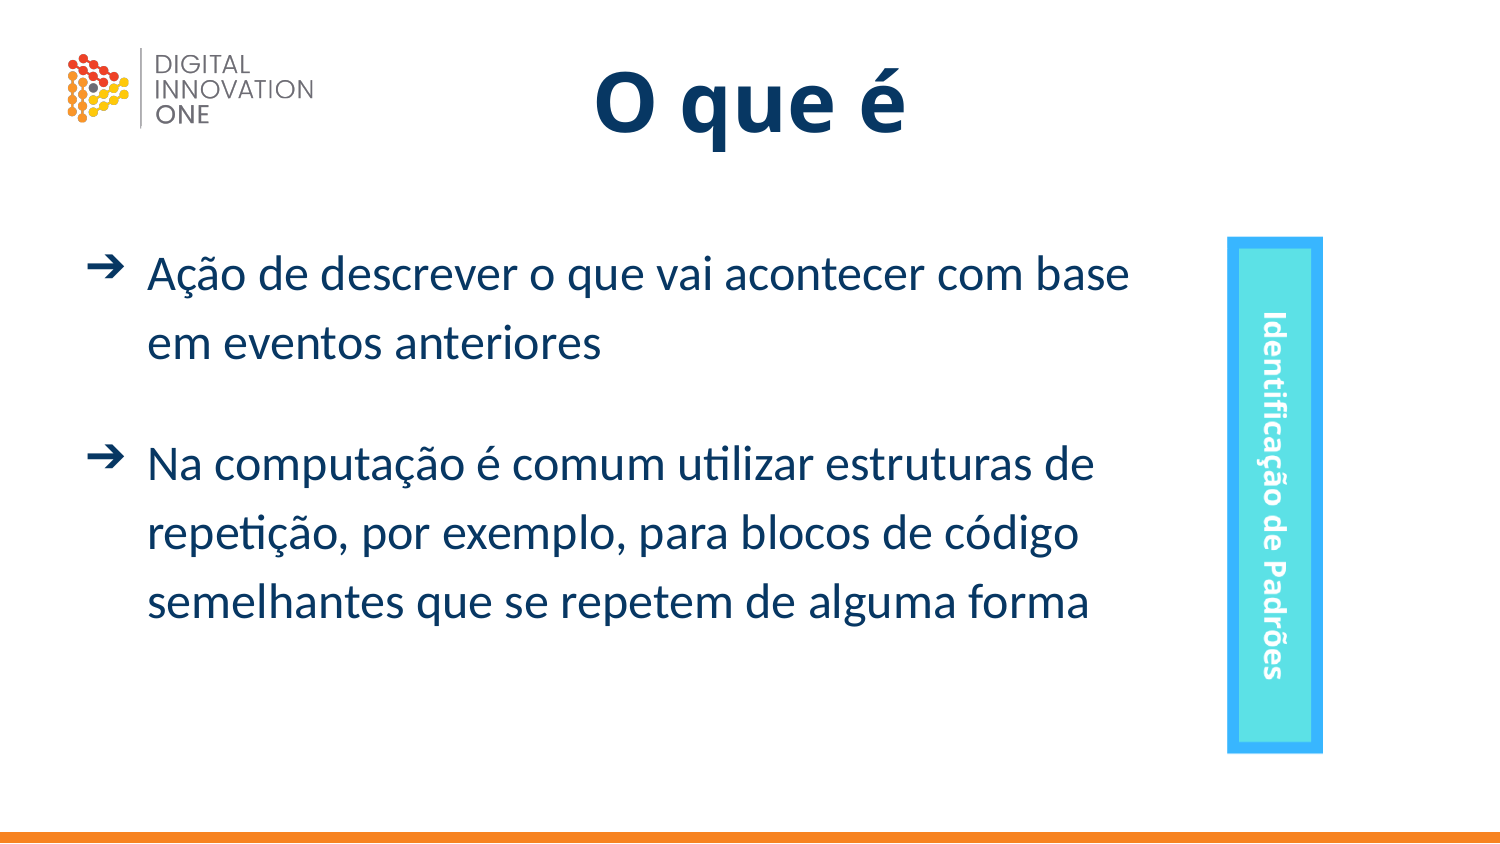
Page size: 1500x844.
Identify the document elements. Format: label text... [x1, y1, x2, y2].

picture [970, 190, 1500, 790]
text_box Ação de descrever o que vai acontecer com base em eventos anteriores [57, 216, 1167, 308]
text_box Na computação é comum utilizar estruturas de repetição, por exemplo, para blocos de código semelhantes que se repetem de alguma forma [57, 406, 1194, 498]
picture [50, 39, 331, 138]
subtitle O que é [51, 50, 1449, 148]
text_box [0, 832, 1500, 843]
